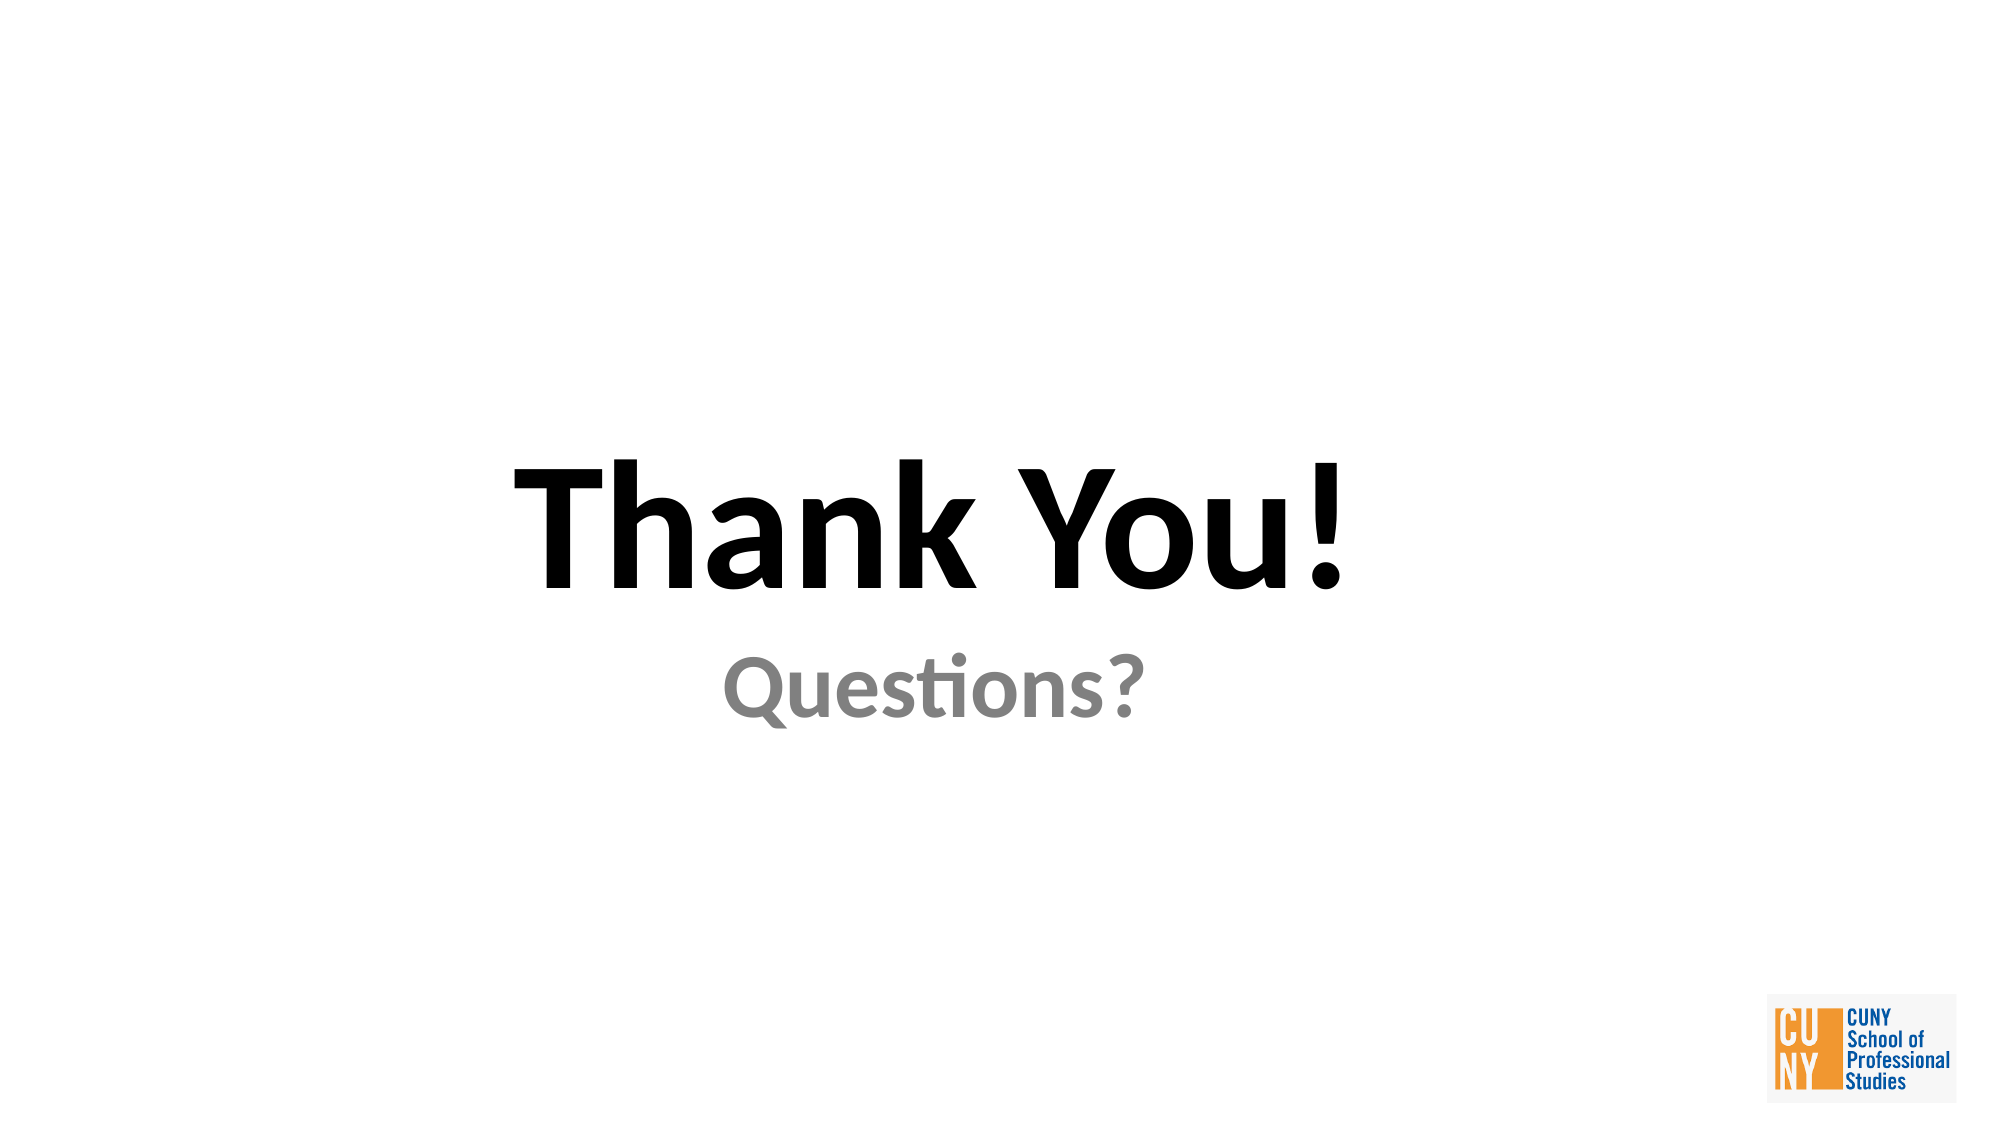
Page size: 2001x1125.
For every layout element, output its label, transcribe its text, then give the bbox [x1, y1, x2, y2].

text_box Thank You! Questions? [498, 398, 1373, 743]
picture [1767, 994, 1958, 1103]
